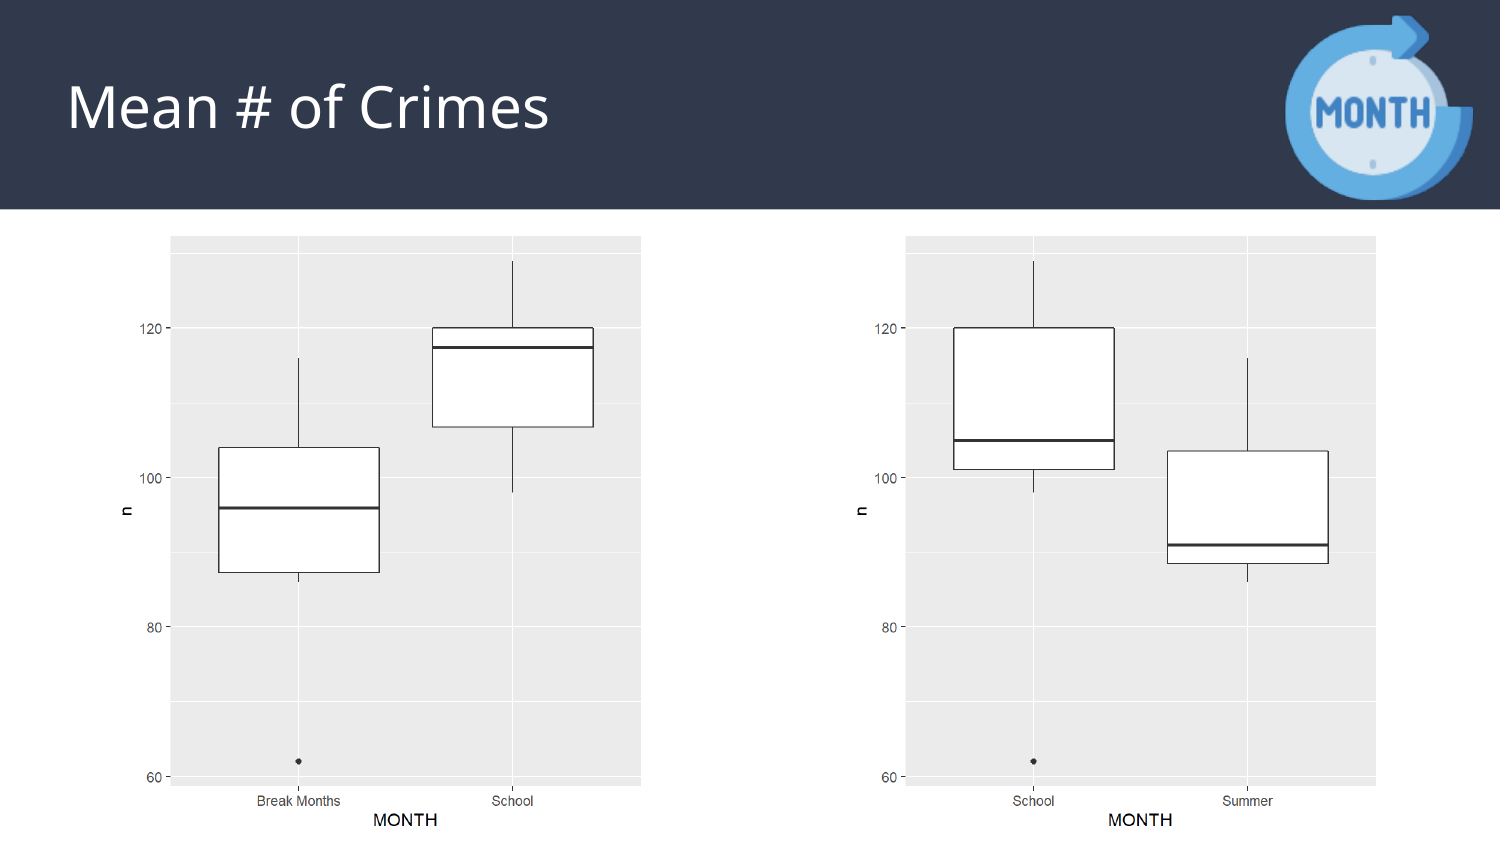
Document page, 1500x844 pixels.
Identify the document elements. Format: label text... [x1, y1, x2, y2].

picture [1279, 6, 1480, 208]
picture [843, 226, 1385, 838]
picture [108, 226, 650, 838]
title Mean # of Crimes [51, 55, 1274, 159]
